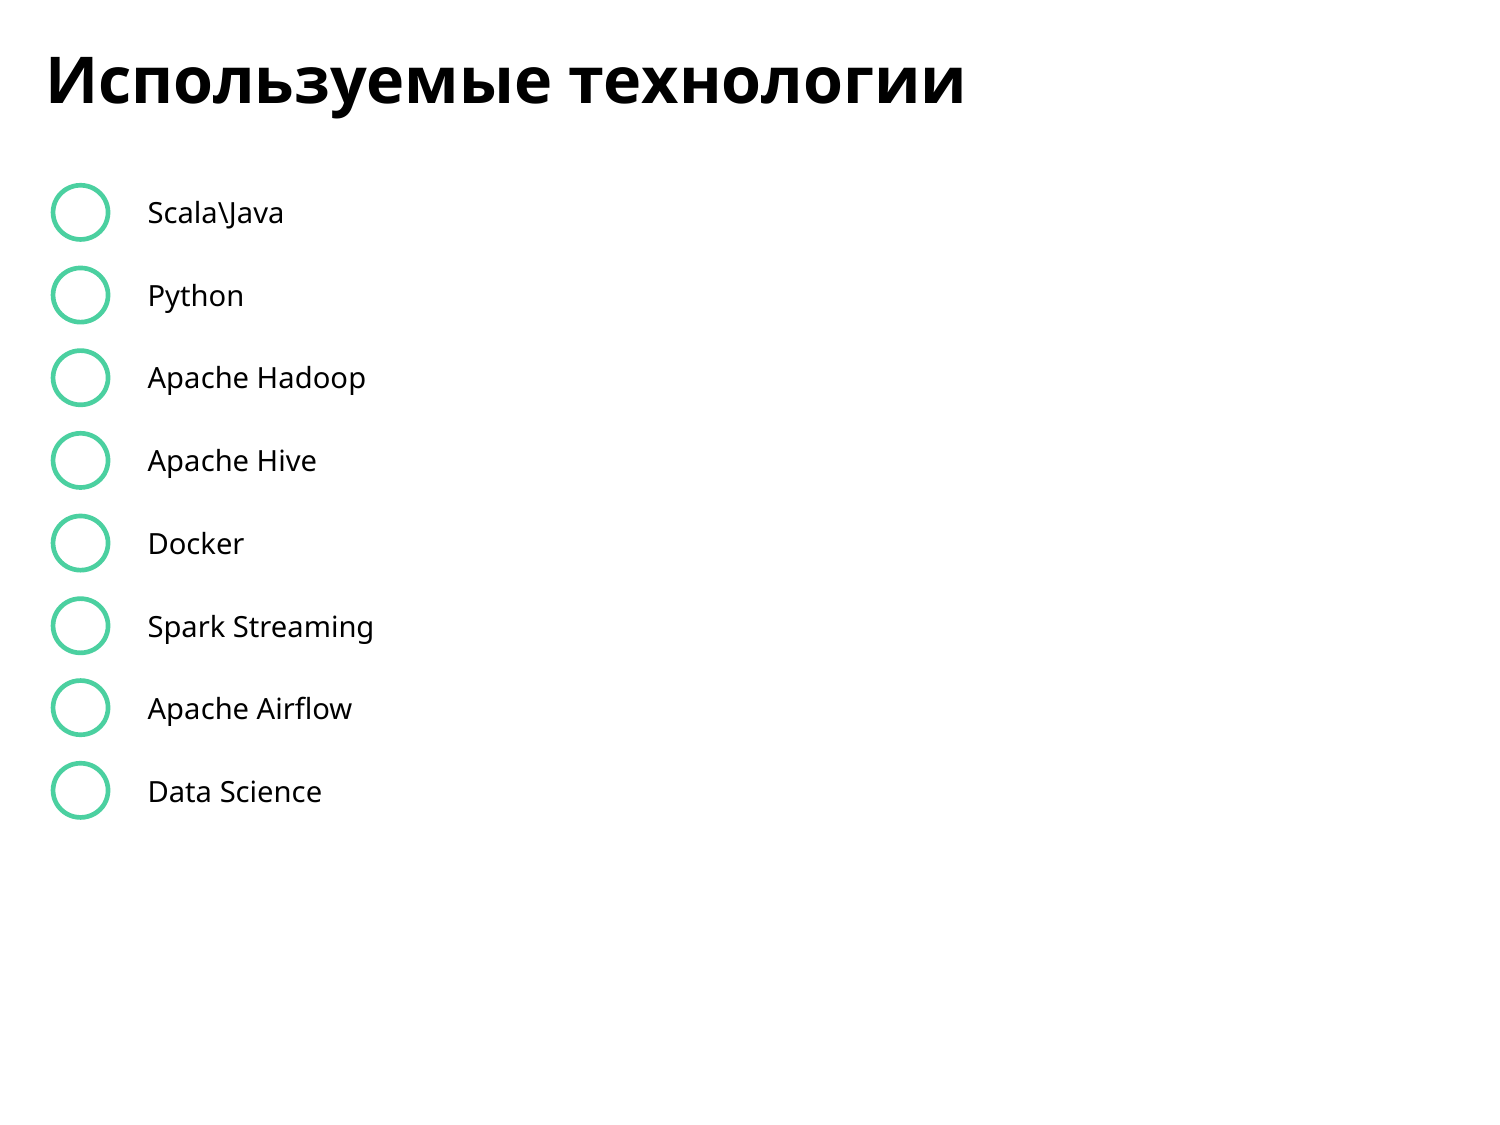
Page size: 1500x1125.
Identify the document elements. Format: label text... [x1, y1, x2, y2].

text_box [52, 763, 852, 819]
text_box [52, 514, 852, 571]
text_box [52, 349, 852, 406]
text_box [52, 680, 852, 736]
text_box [52, 266, 852, 323]
text_box Используемые технологии [45, 53, 1218, 126]
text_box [52, 184, 852, 240]
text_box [52, 597, 852, 654]
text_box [52, 432, 852, 488]
